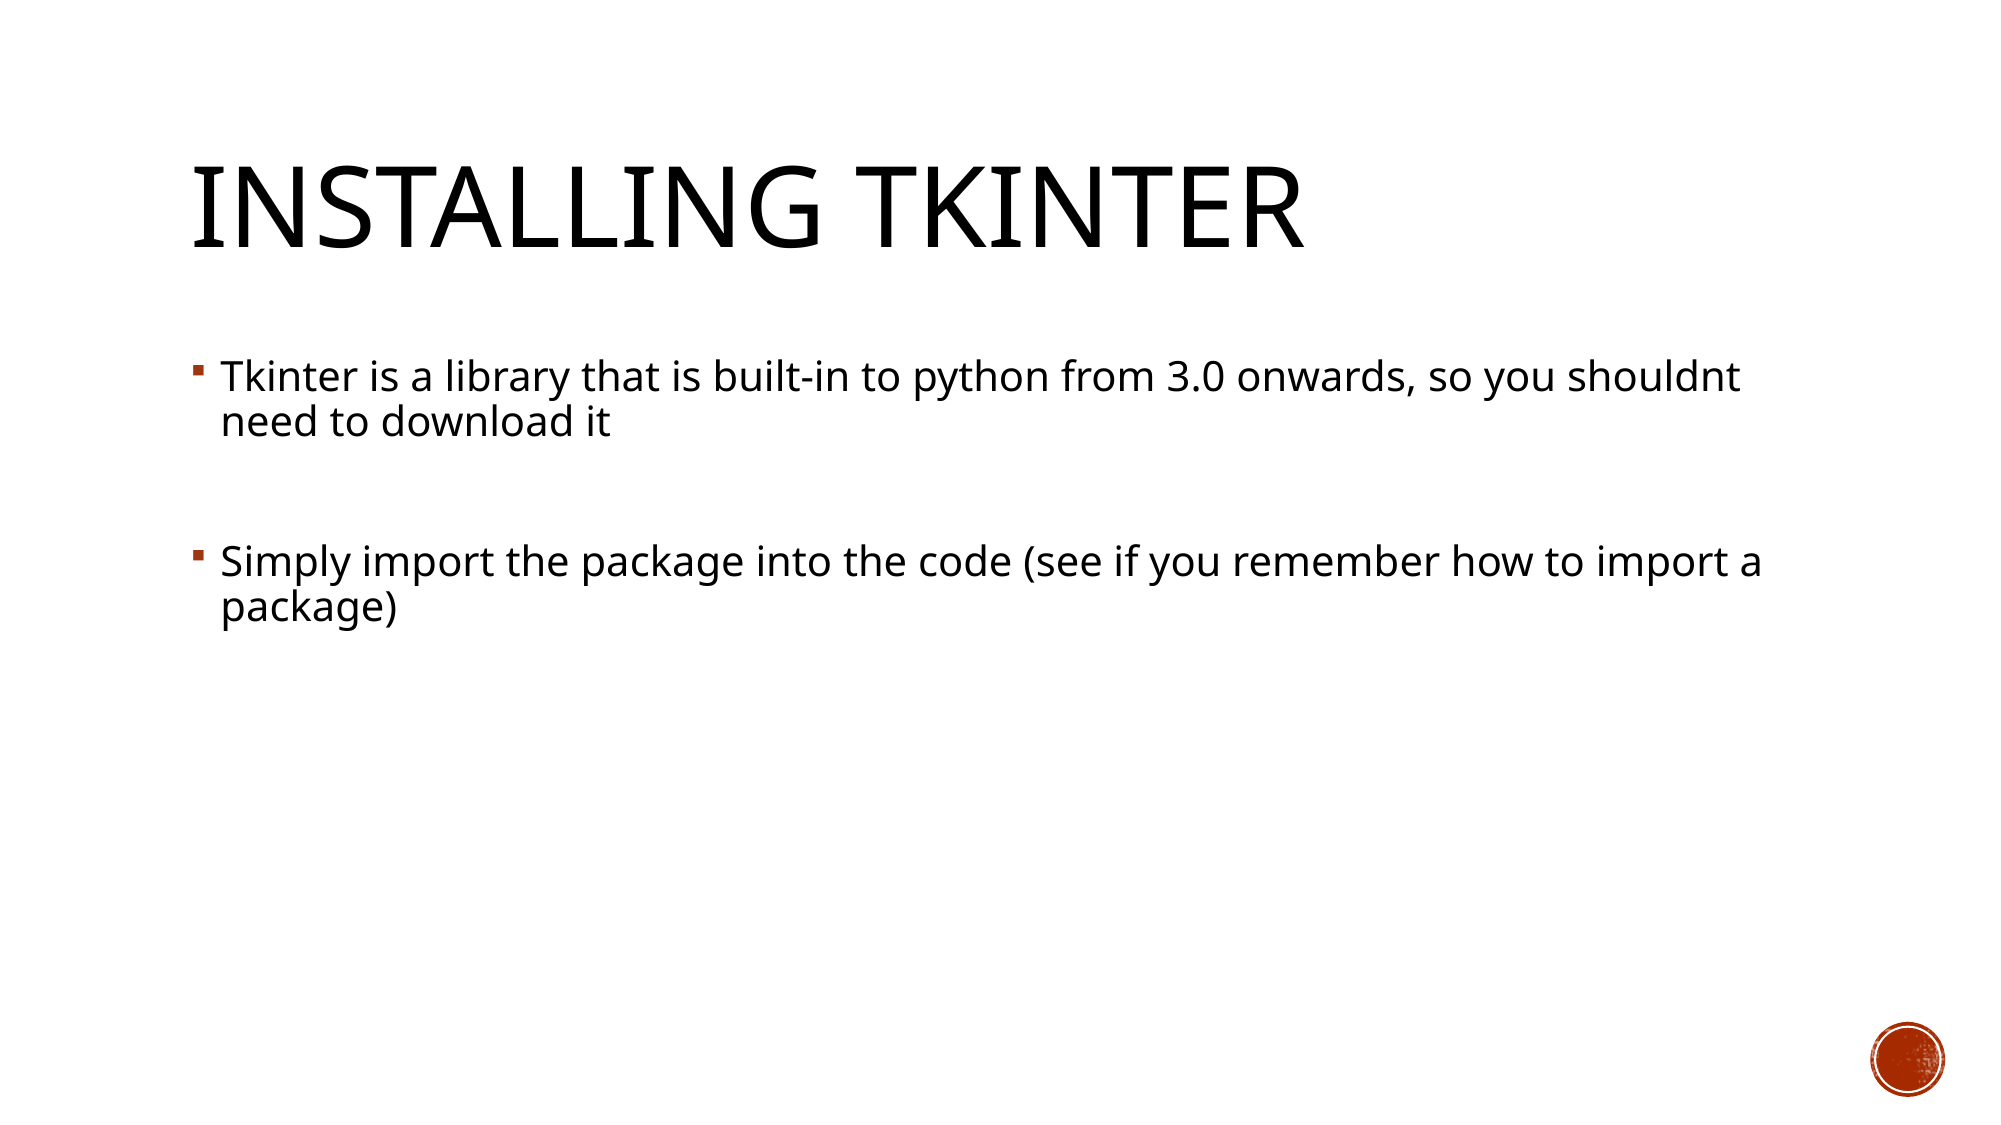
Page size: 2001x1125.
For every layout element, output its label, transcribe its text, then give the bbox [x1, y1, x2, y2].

title Installing tkinter [175, 79, 1826, 344]
list Tkinter is a library that is built-in to python from 3.0 onwards, so you shouldnt need to download it Simply import the package into the code (see if you remember how to import a package) [175, 348, 1826, 1013]
